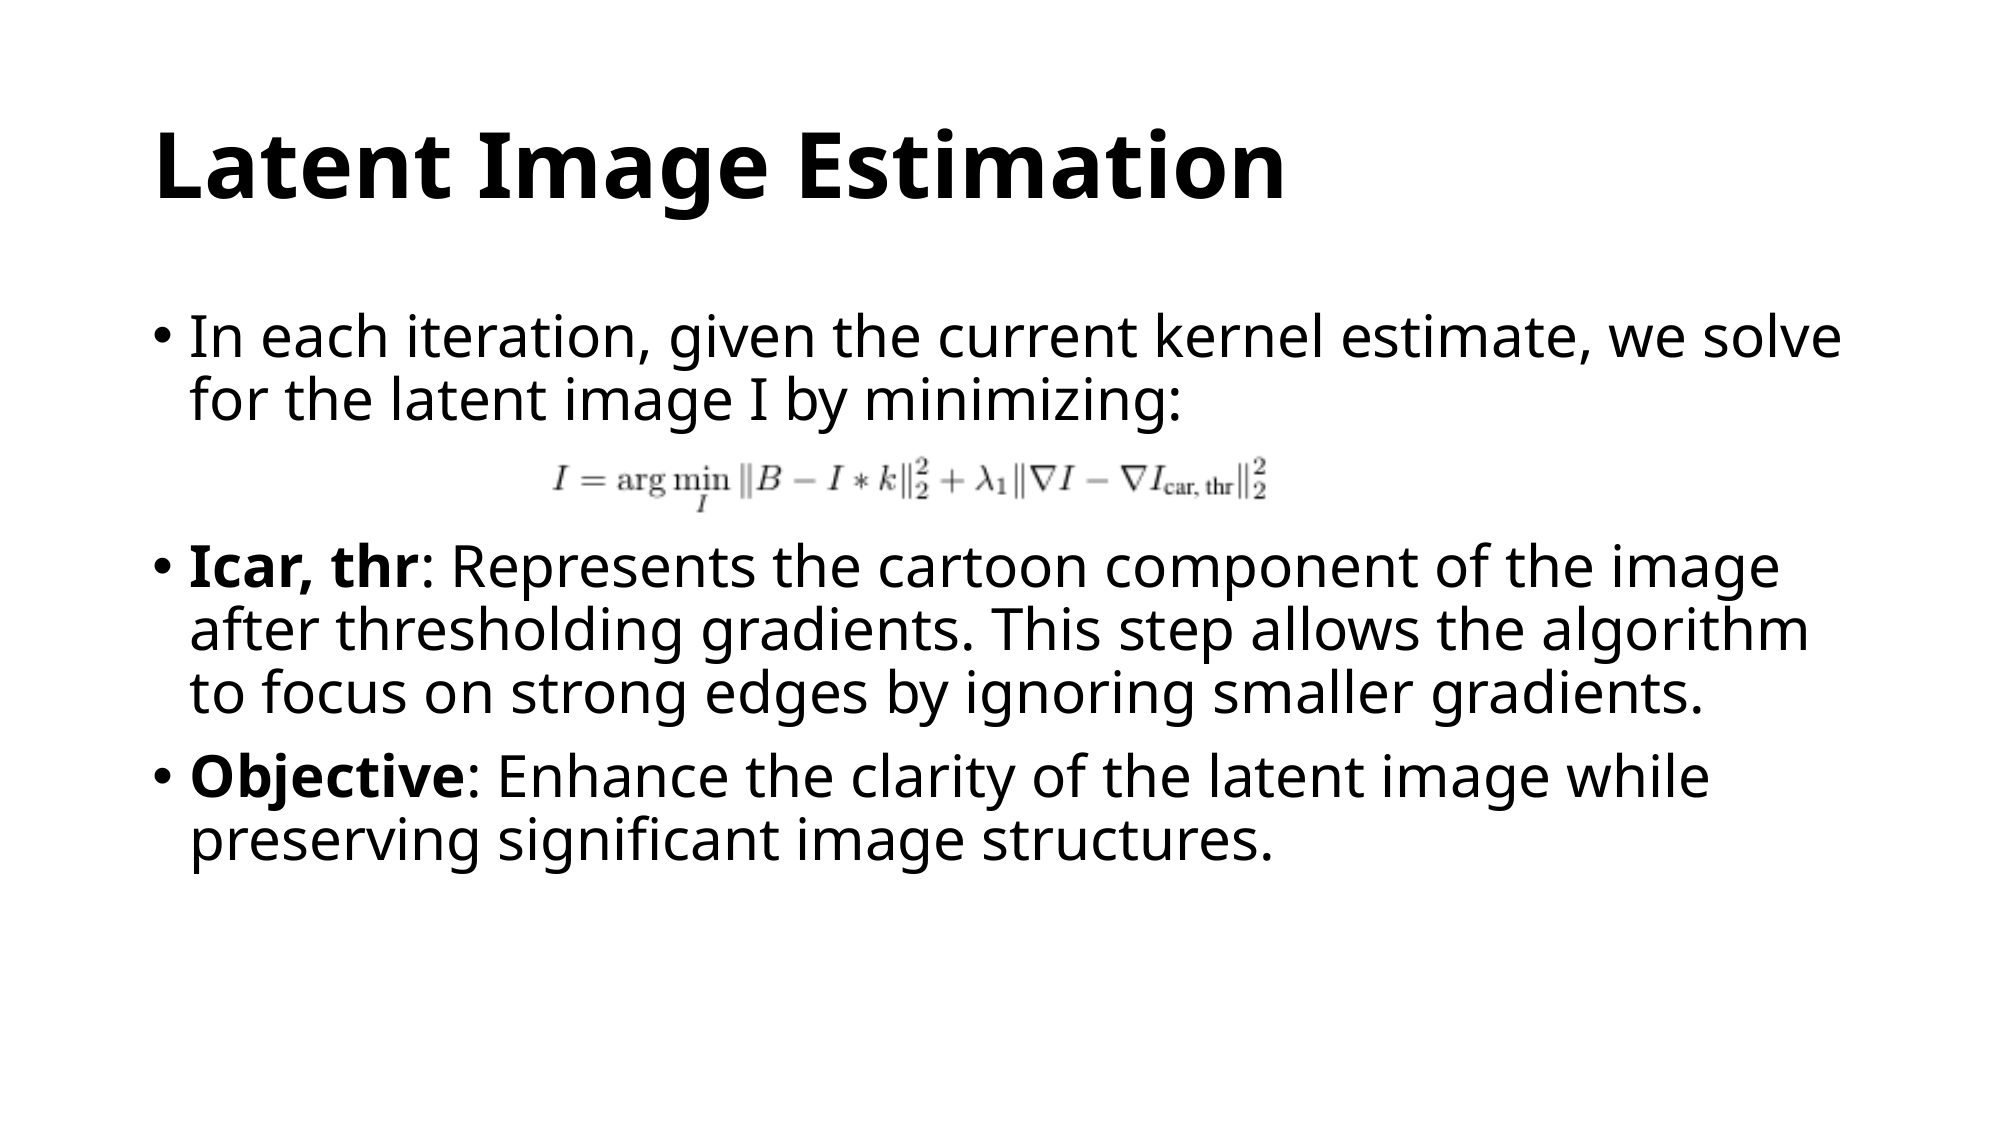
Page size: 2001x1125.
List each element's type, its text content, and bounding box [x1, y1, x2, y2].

picture [530, 447, 1289, 525]
list In each iteration, given the current kernel estimate, we solve for the latent image I by minimizing: Icar, thr: Represents the cartoon component of the image after thresholding gradients. This step allows the algorithm to focus on strong edges by ignoring smaller gradients. Objective: Enhance the clarity of the latent image while preserving significant image structures. [137, 299, 1863, 1014]
title Latent Image Estimation [137, 59, 1863, 278]
